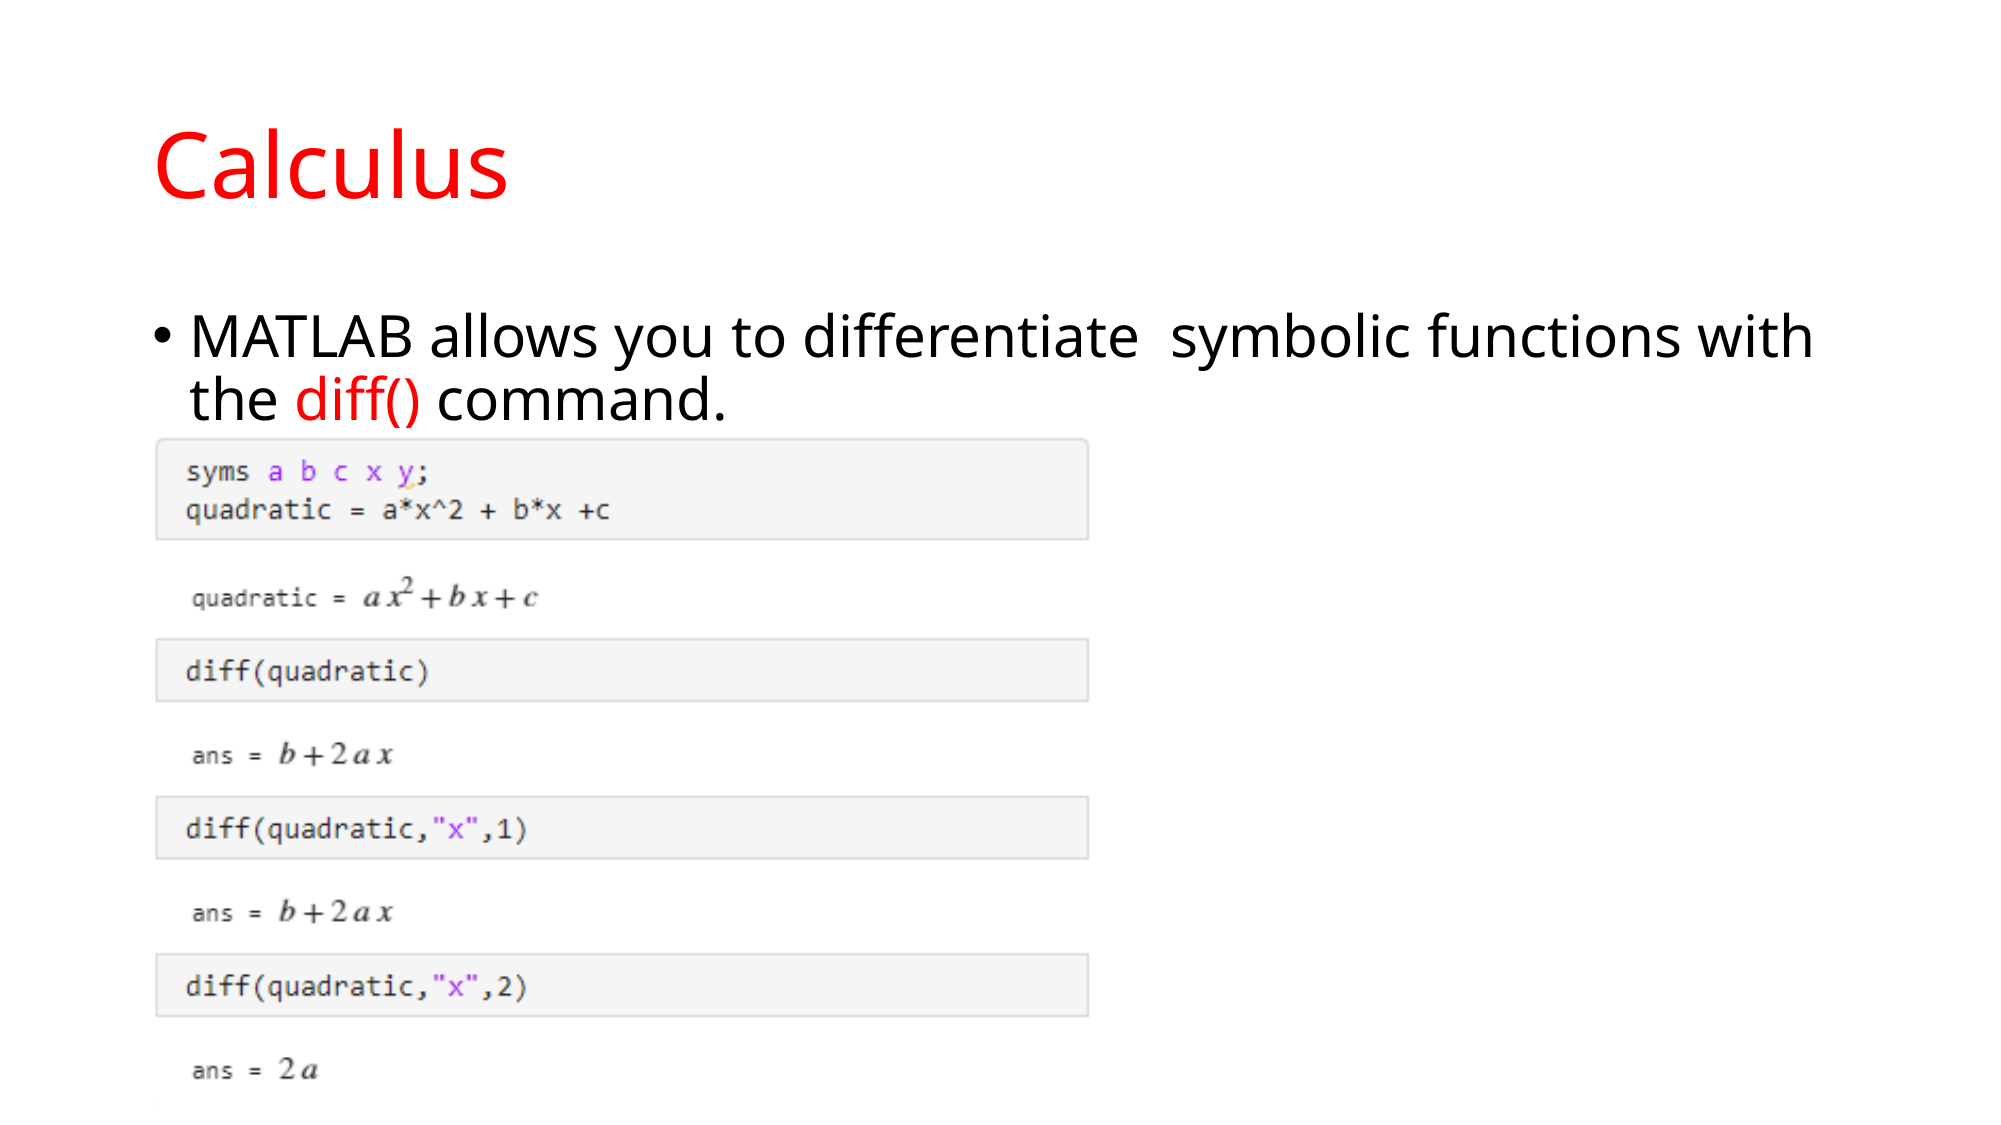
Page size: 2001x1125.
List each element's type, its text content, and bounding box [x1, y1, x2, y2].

picture [136, 428, 1097, 1107]
title Calculus [137, 59, 1863, 278]
list MATLAB allows you to differentiate symbolic functions with the diff() command. [137, 299, 1863, 1014]
